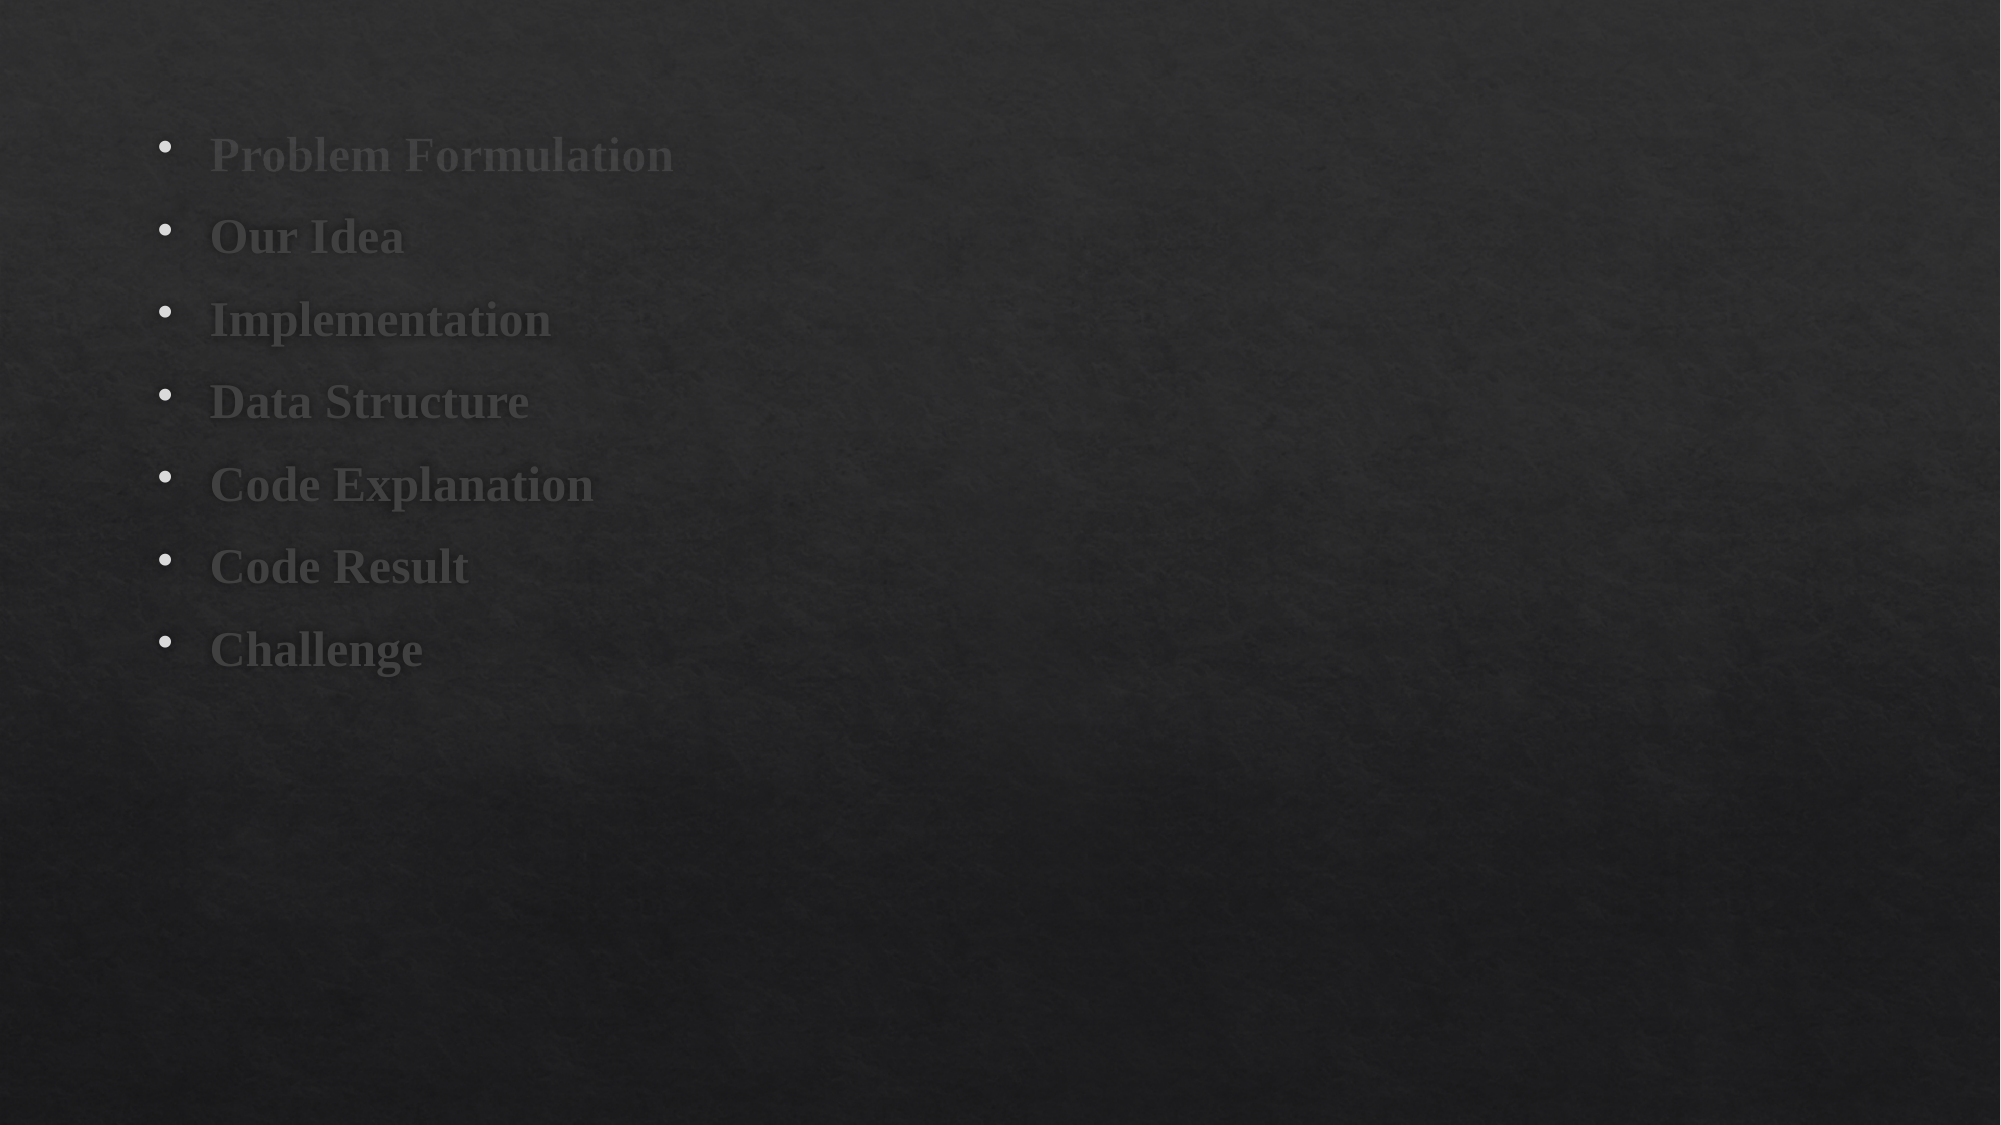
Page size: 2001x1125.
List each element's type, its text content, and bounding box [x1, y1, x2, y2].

text_box Problem Formulation Our Idea Implementation Data Structure Code Explanation Code Result Challenge [138, 113, 1849, 950]
